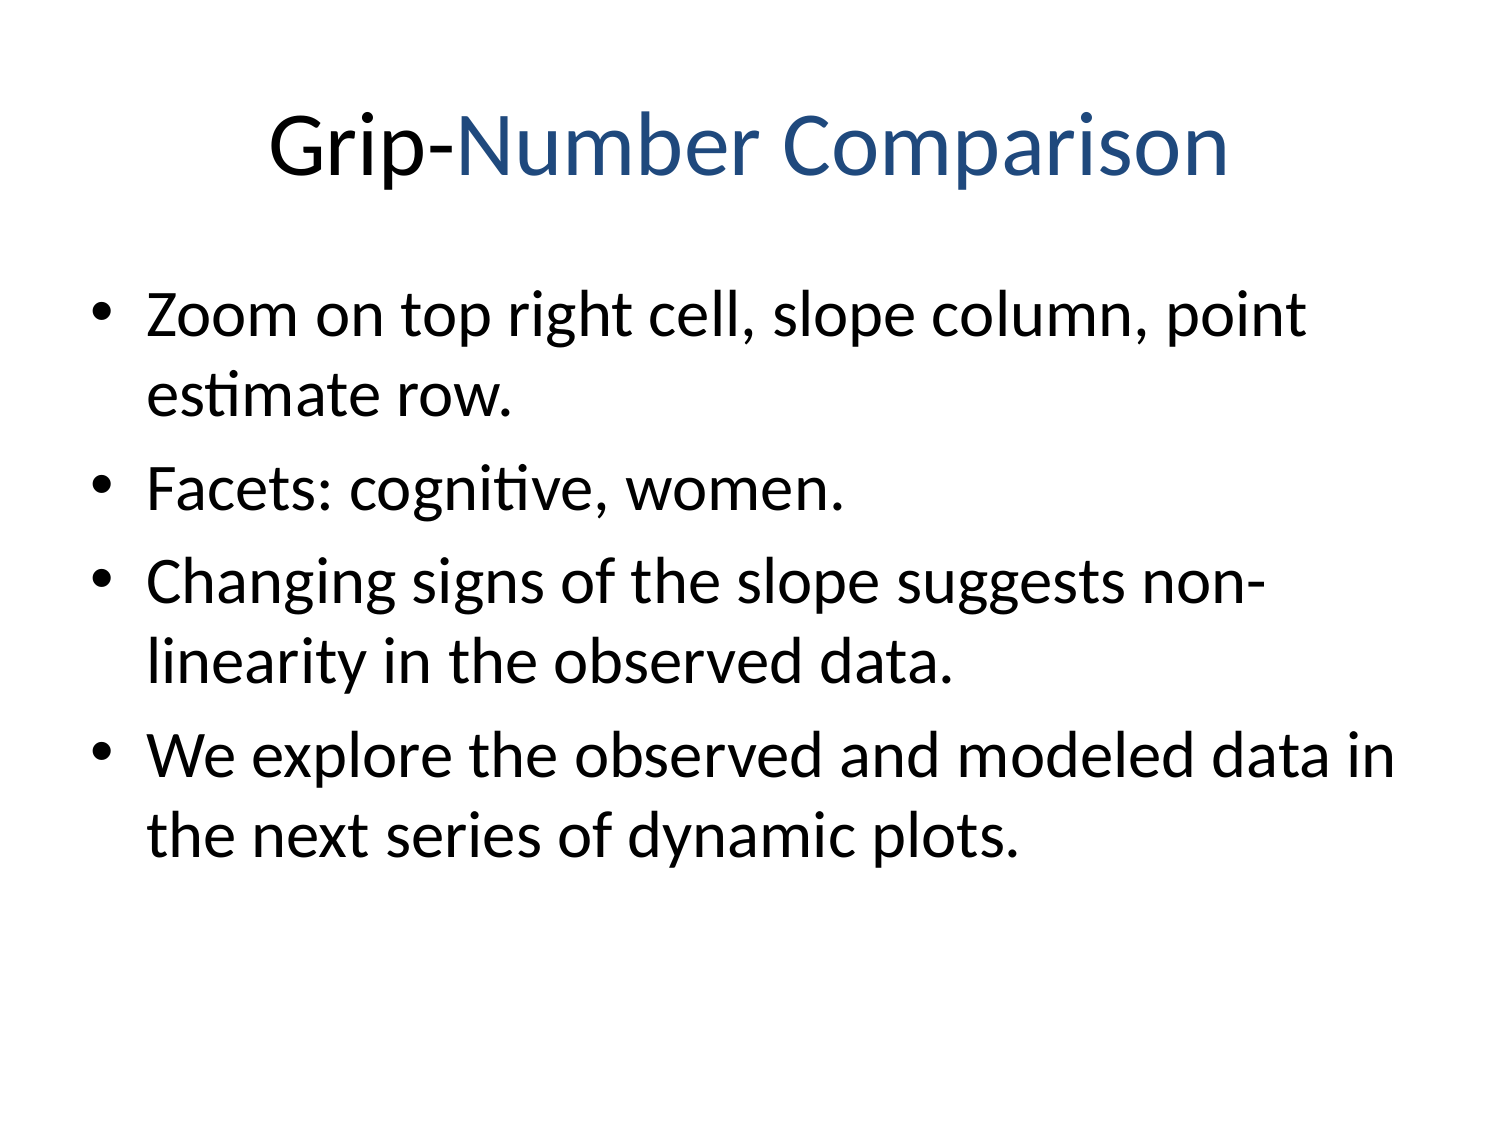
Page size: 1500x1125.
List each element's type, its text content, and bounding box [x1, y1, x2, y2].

list Zoom on top right cell, slope column, point estimate row. Facets: cognitive, women. Changing signs of the slope suggests non-linearity in the observed data. We explore the observed and modeled data in the next series of dynamic plots. [75, 262, 1425, 1005]
title Grip-Number Comparison [75, 45, 1425, 233]
